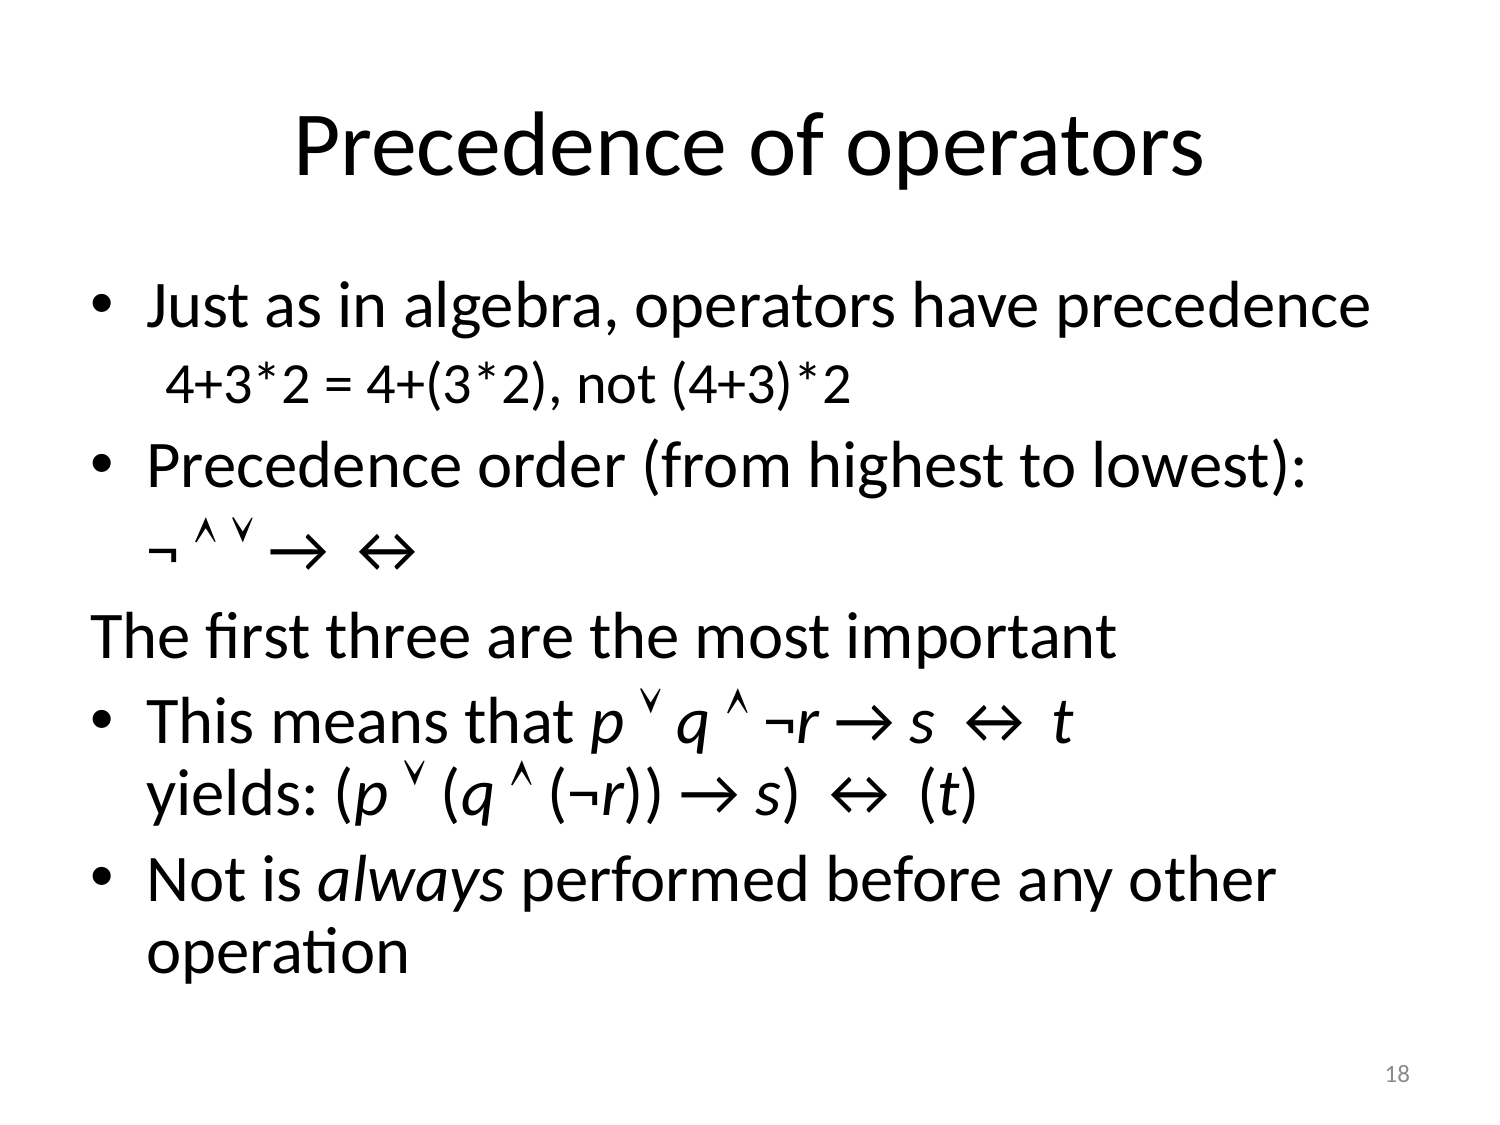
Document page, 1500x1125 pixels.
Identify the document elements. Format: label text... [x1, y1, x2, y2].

slide_number 18 [1074, 1042, 1425, 1103]
list Just as in algebra, operators have precedence 4+3*2 = 4+(3*2), not (4+3)*2 Precedence order (from highest to lowest): ¬   → ↔ The first three are the most important This means that p  q  ¬r → s ↔ t yields: (p  (q  (¬r)) → s) ↔ (t) Not is always performed before any other operation [75, 262, 1425, 1005]
title Precedence of operators [75, 45, 1425, 233]
